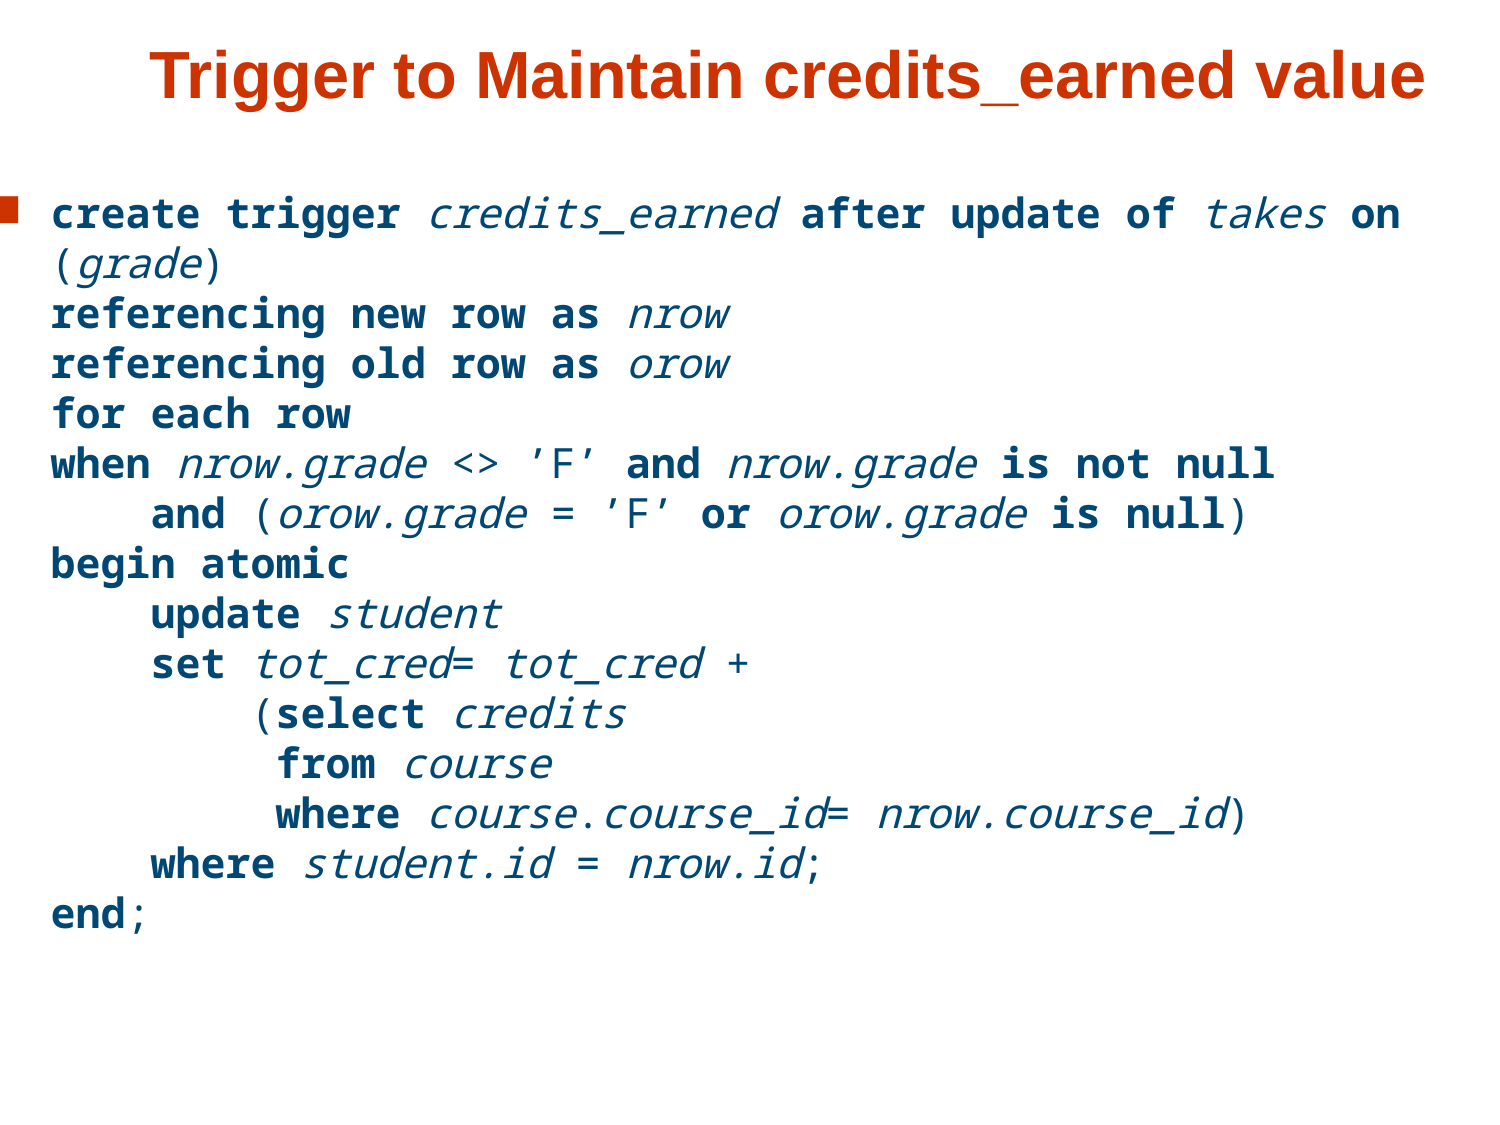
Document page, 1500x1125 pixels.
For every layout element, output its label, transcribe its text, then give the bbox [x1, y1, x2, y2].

title Trigger to Maintain credits_earned value [125, 18, 1452, 120]
list create trigger credits_earned after update of takes on (grade) referencing new row as nrow referencing old row as orow for each row when nrow.grade <> ’F’ and nrow.grade is not null and (orow.grade = ’F’ or orow.grade is null) begin atomic update student set tot_cred= tot_cred + (select credits from course where course.course_id= nrow.course_id) where student.id = nrow.id; end; [0, 179, 1500, 985]
